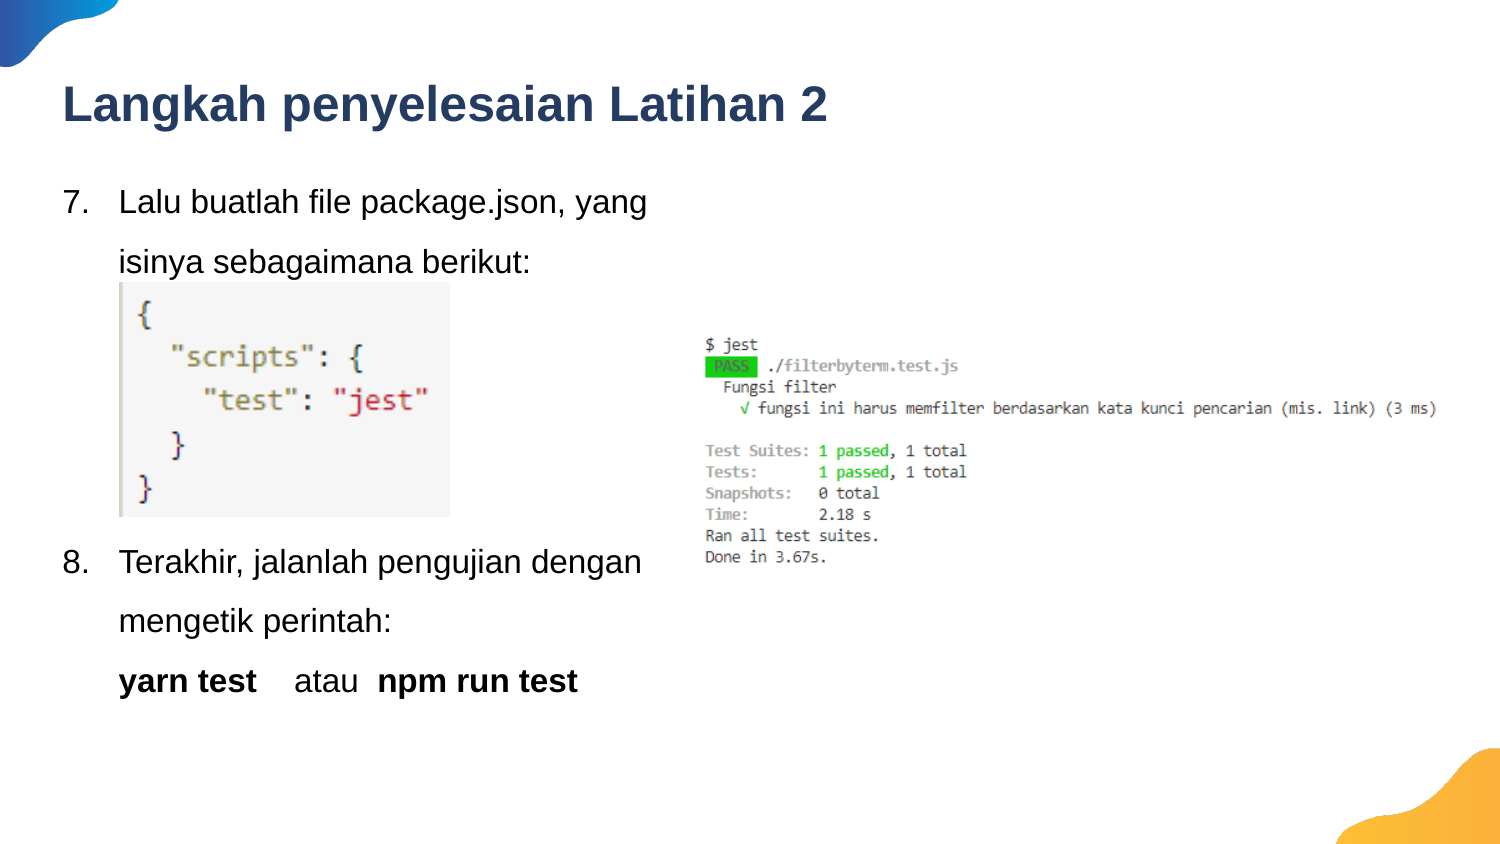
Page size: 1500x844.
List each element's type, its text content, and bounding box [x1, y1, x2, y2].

text_box Lalu buatlah file package.json, yang isinya sebagaimana berikut: Terakhir, jalanlah pengujian dengan mengetik perintah: yarn test atau npm run test [47, 153, 750, 707]
picture [698, 334, 1453, 570]
picture [0, 0, 120, 73]
text_box Langkah penyelesaian Latihan 2 [47, 63, 1418, 139]
picture [119, 281, 451, 518]
picture [1334, 740, 1500, 844]
